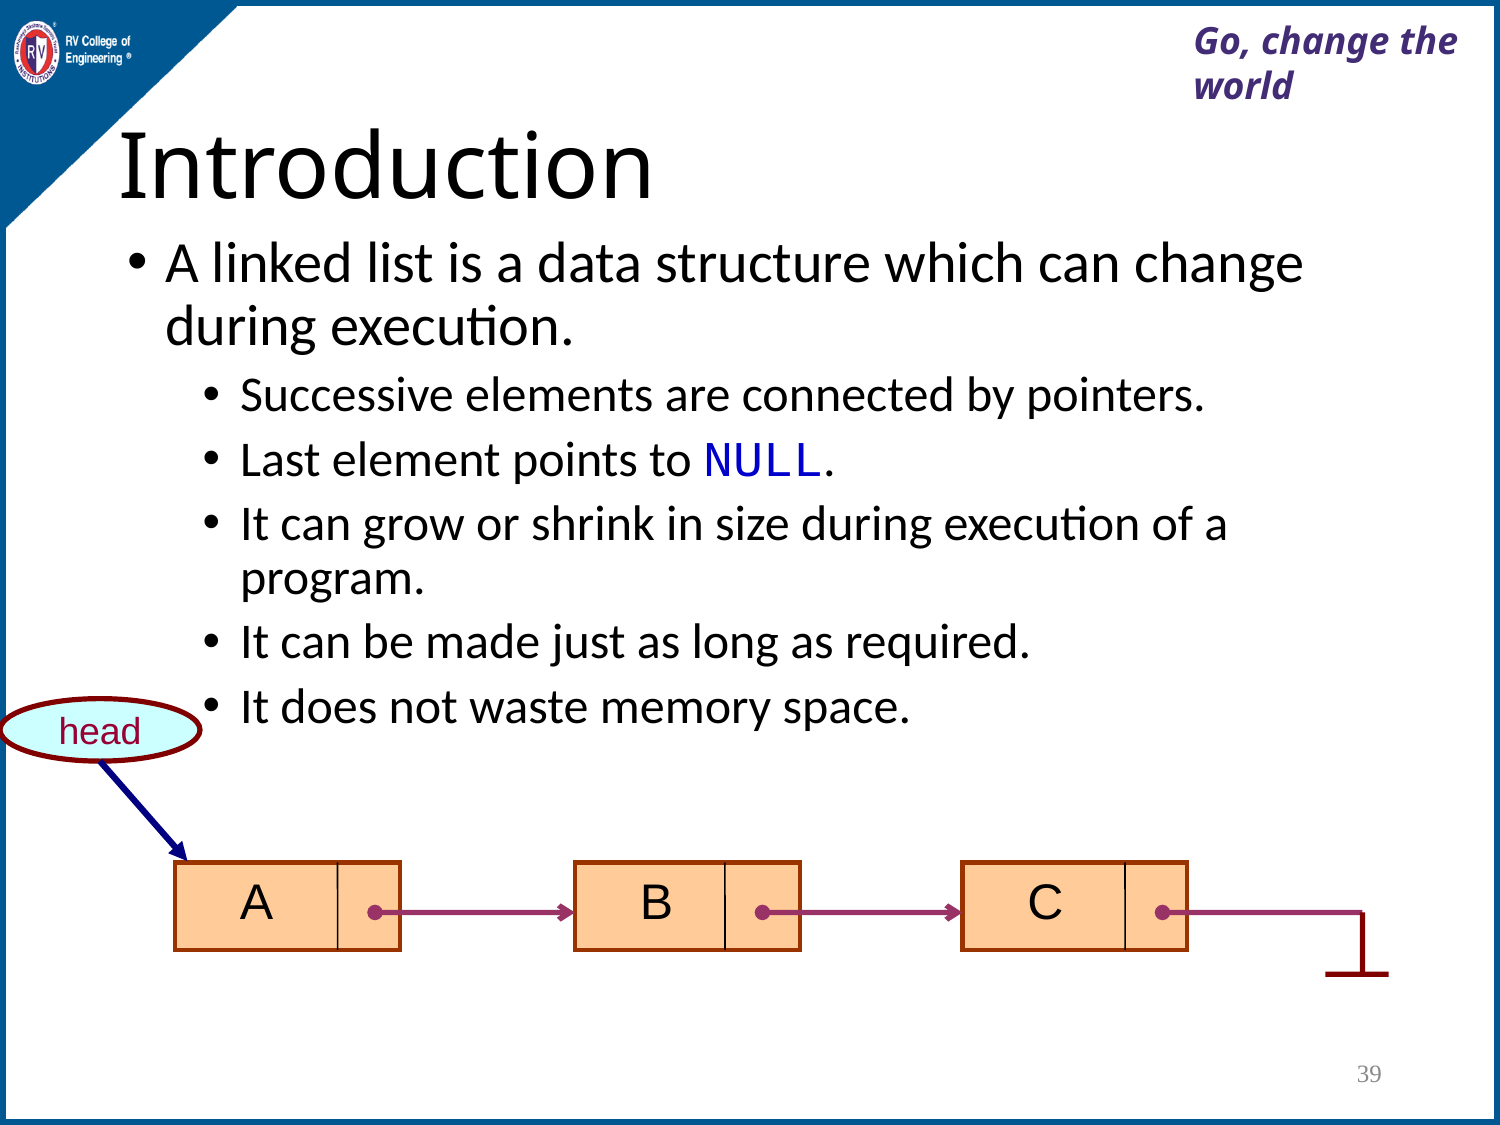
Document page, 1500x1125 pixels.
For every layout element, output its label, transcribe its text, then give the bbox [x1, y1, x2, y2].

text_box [174, 862, 1389, 975]
picture [1, 6, 237, 232]
list A linked list is a data structure which can change during execution. Successive elements are connected by pointers. Last element points to NULL. It can grow or shrink in size during execution of a program. It can be made just as long as required. It does not waste memory space. [112, 224, 1425, 1000]
title Introduction [103, 59, 1397, 278]
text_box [0, 698, 200, 862]
slide_number 39 [1059, 1042, 1397, 1103]
